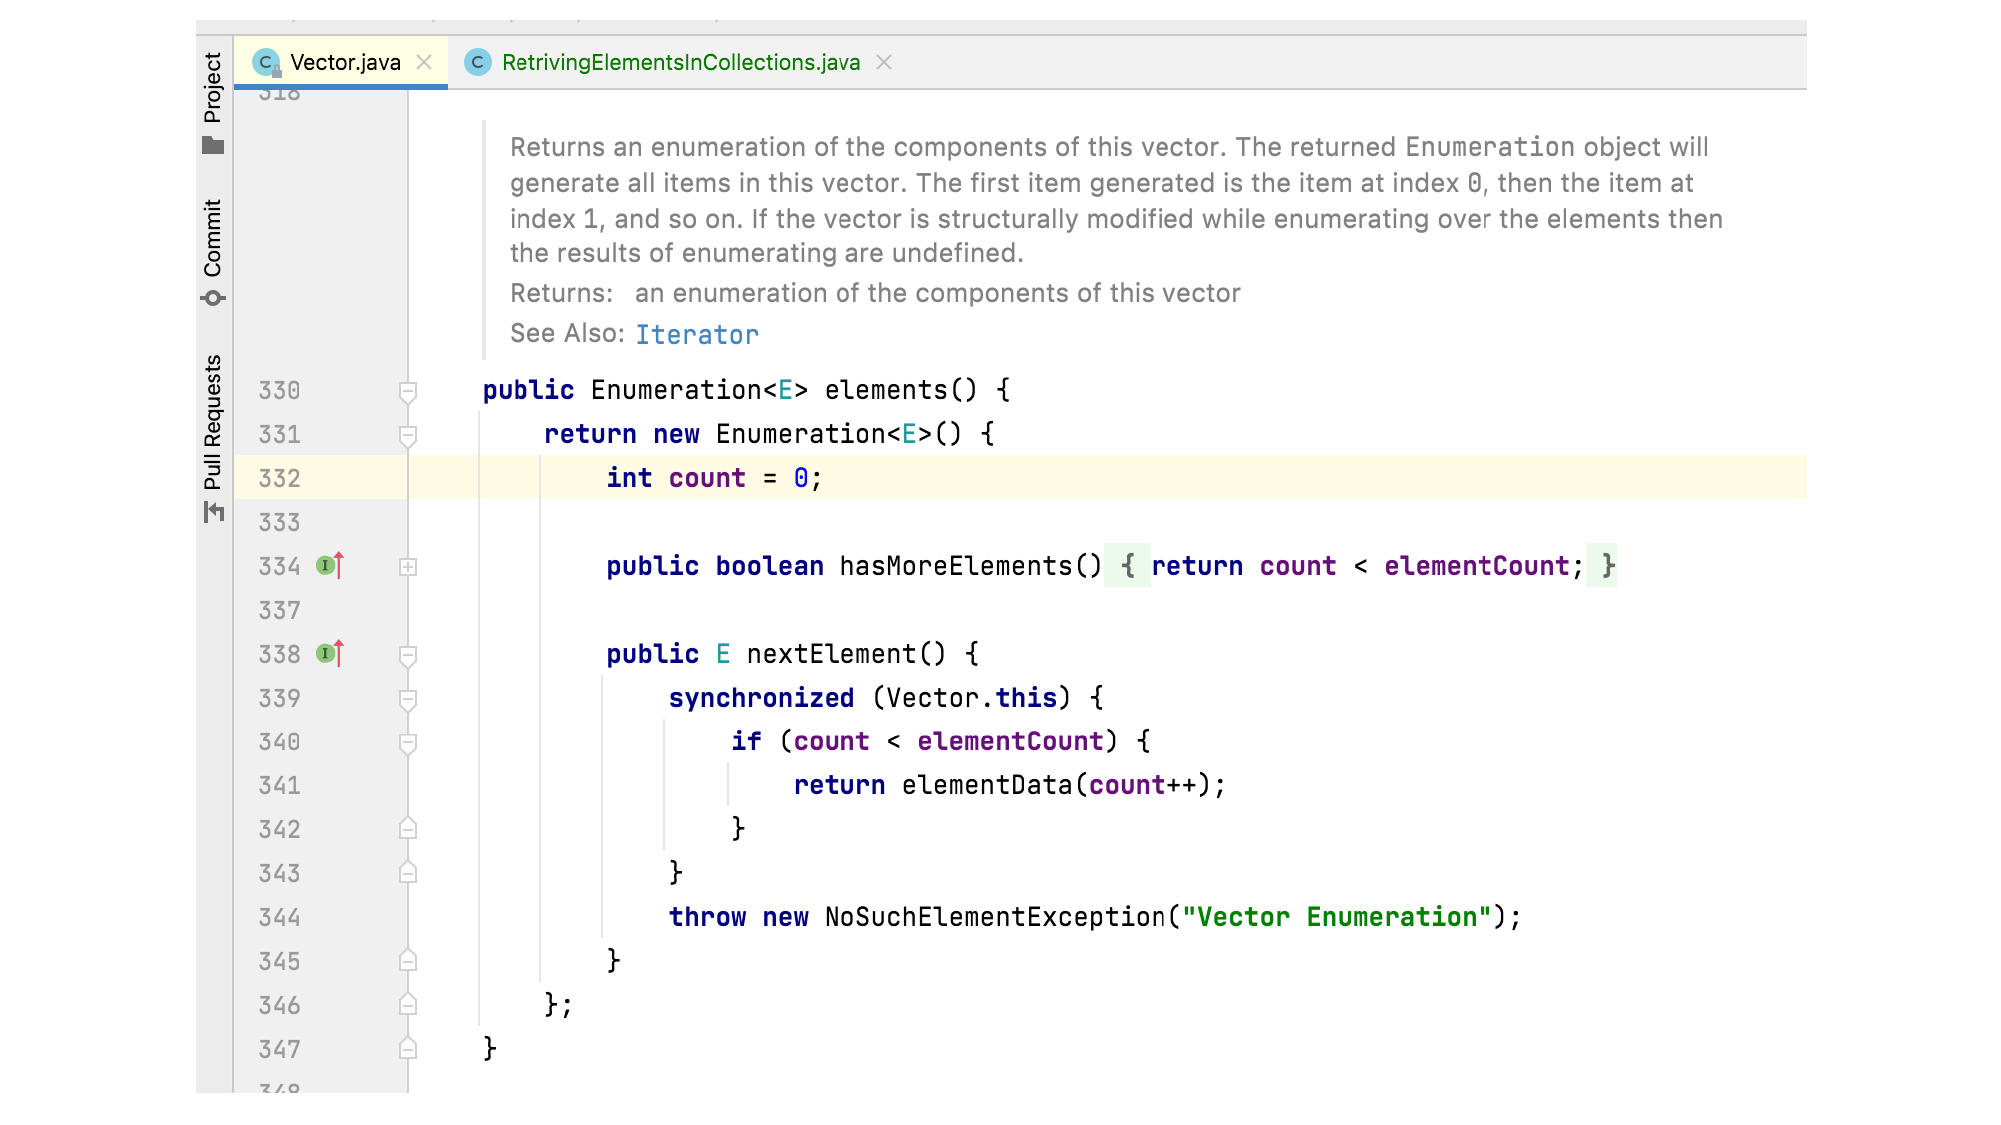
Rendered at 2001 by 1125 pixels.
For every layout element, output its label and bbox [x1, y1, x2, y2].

list [196, 20, 1807, 1093]
